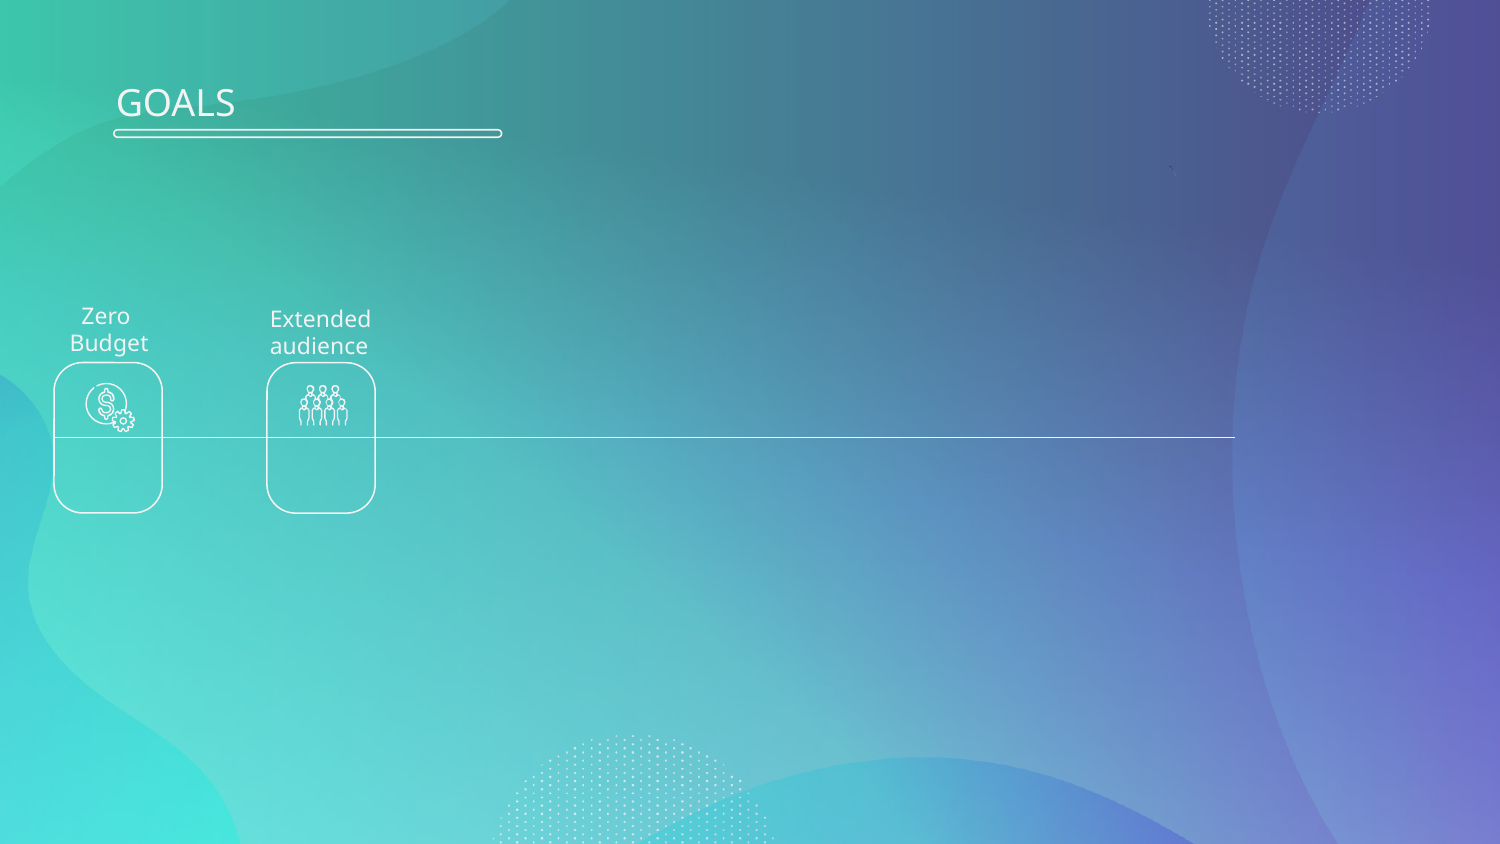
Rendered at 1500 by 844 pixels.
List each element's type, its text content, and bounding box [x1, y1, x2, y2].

title Extended audience [254, 297, 406, 375]
title GOALS [100, 64, 600, 220]
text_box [85, 382, 136, 433]
text_box [113, 129, 502, 138]
picture [0, 0, 1500, 844]
text_box [53, 444, 163, 513]
text_box [298, 385, 348, 426]
text_box [266, 447, 376, 514]
text_box [266, 362, 376, 437]
title Zero Budget [49, 298, 170, 372]
text_box [54, 362, 163, 437]
